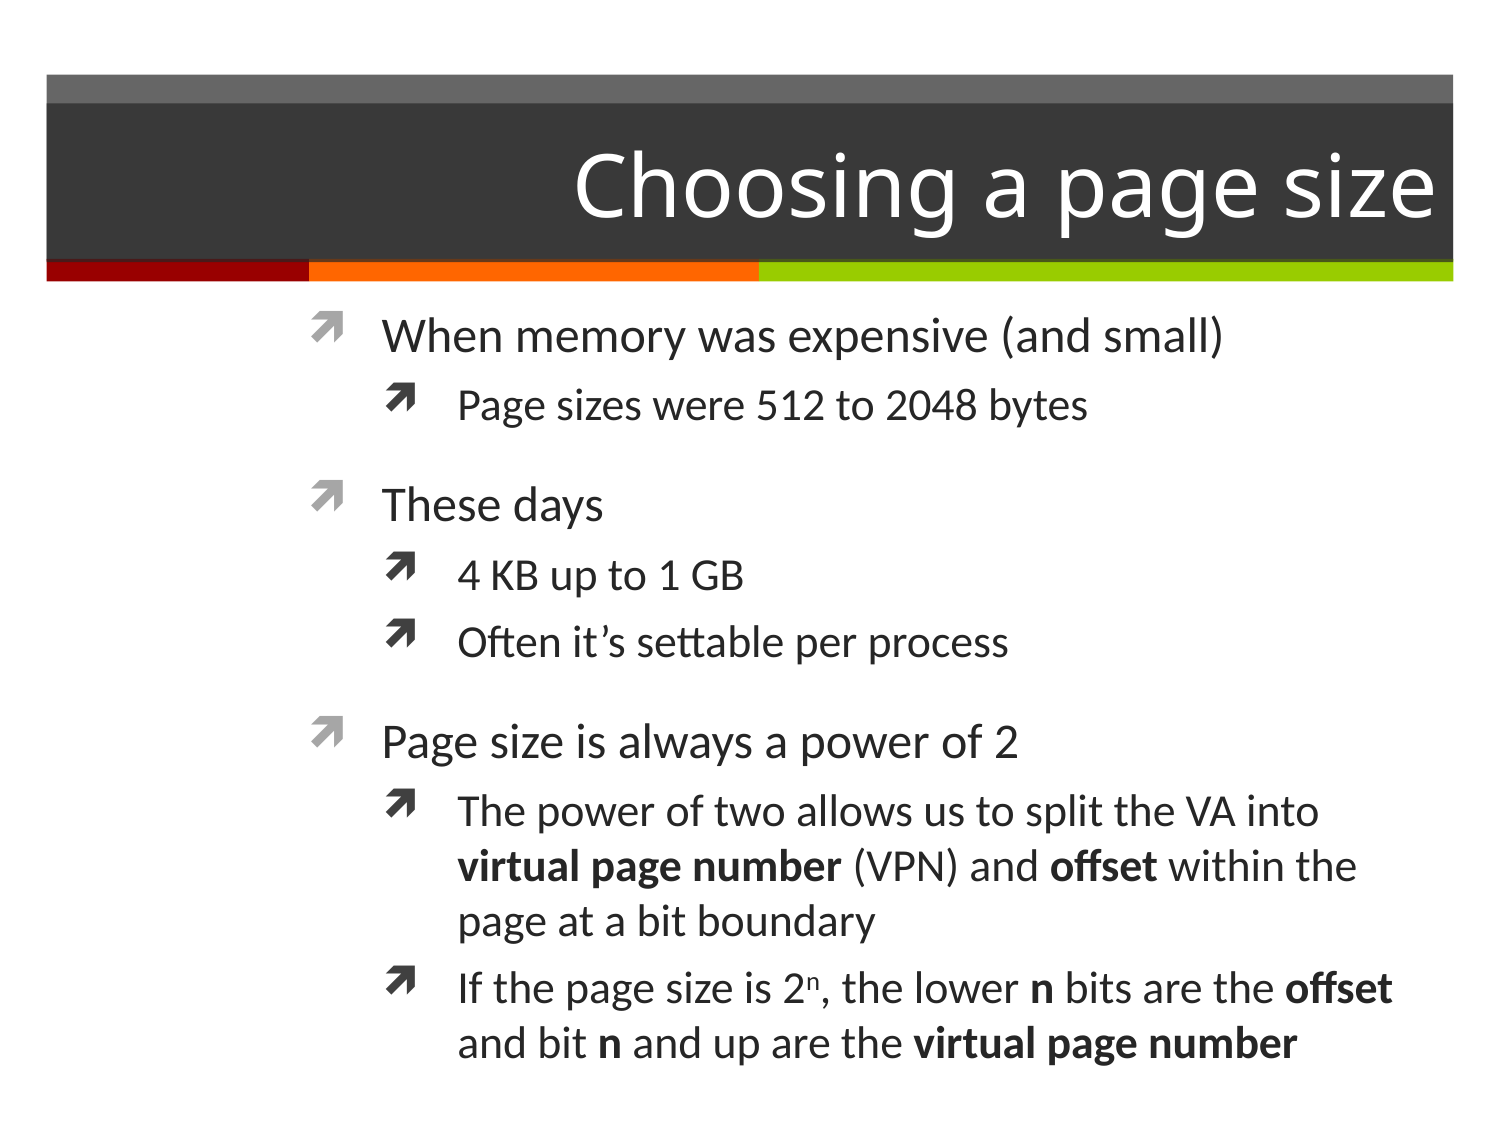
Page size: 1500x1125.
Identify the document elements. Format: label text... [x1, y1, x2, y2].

title Choosing a page size [46, 103, 1454, 263]
list When memory was expensive (and small) Page sizes were 512 to 2048 bytes These days 4 KB up to 1 GB Often it’s settable per process Page size is always a power of 2 The power of two allows us to split the VA into virtual page number (VPN) and offset within the page at a bit boundary If the page size is 2n, the lower n bits are the offset and bit n and up are the virtual page number [292, 295, 1454, 1111]
